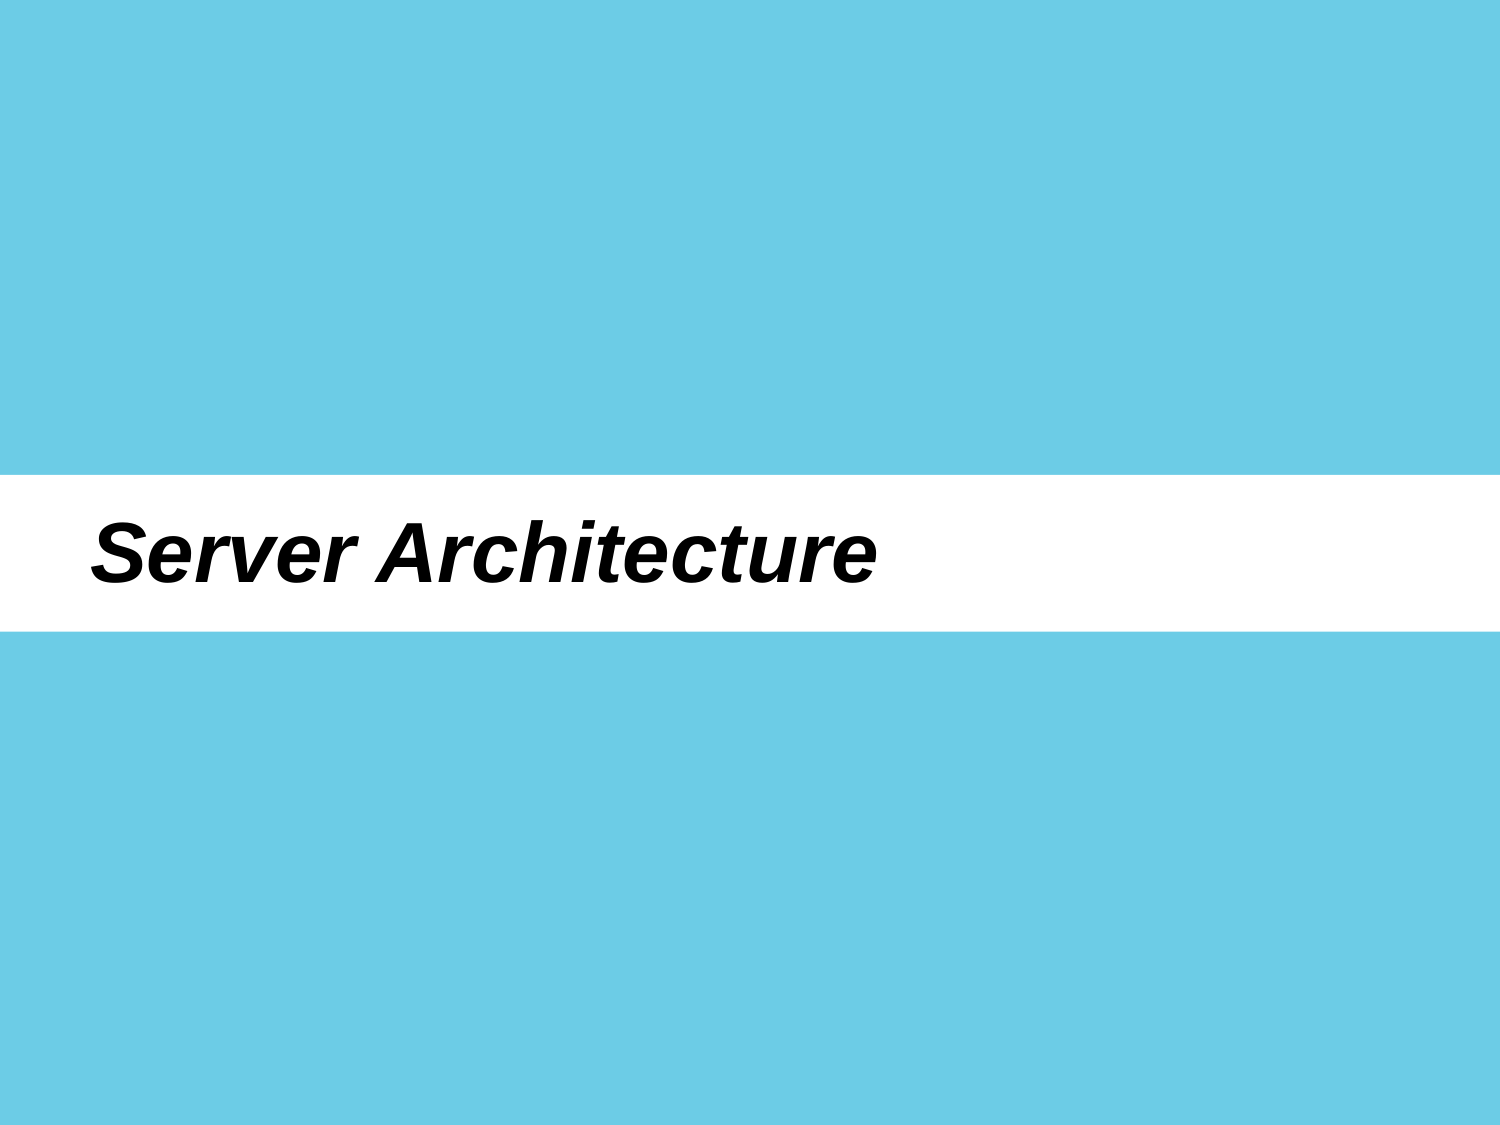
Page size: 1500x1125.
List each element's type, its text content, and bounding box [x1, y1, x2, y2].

title Server Architecture [71, 493, 1126, 617]
